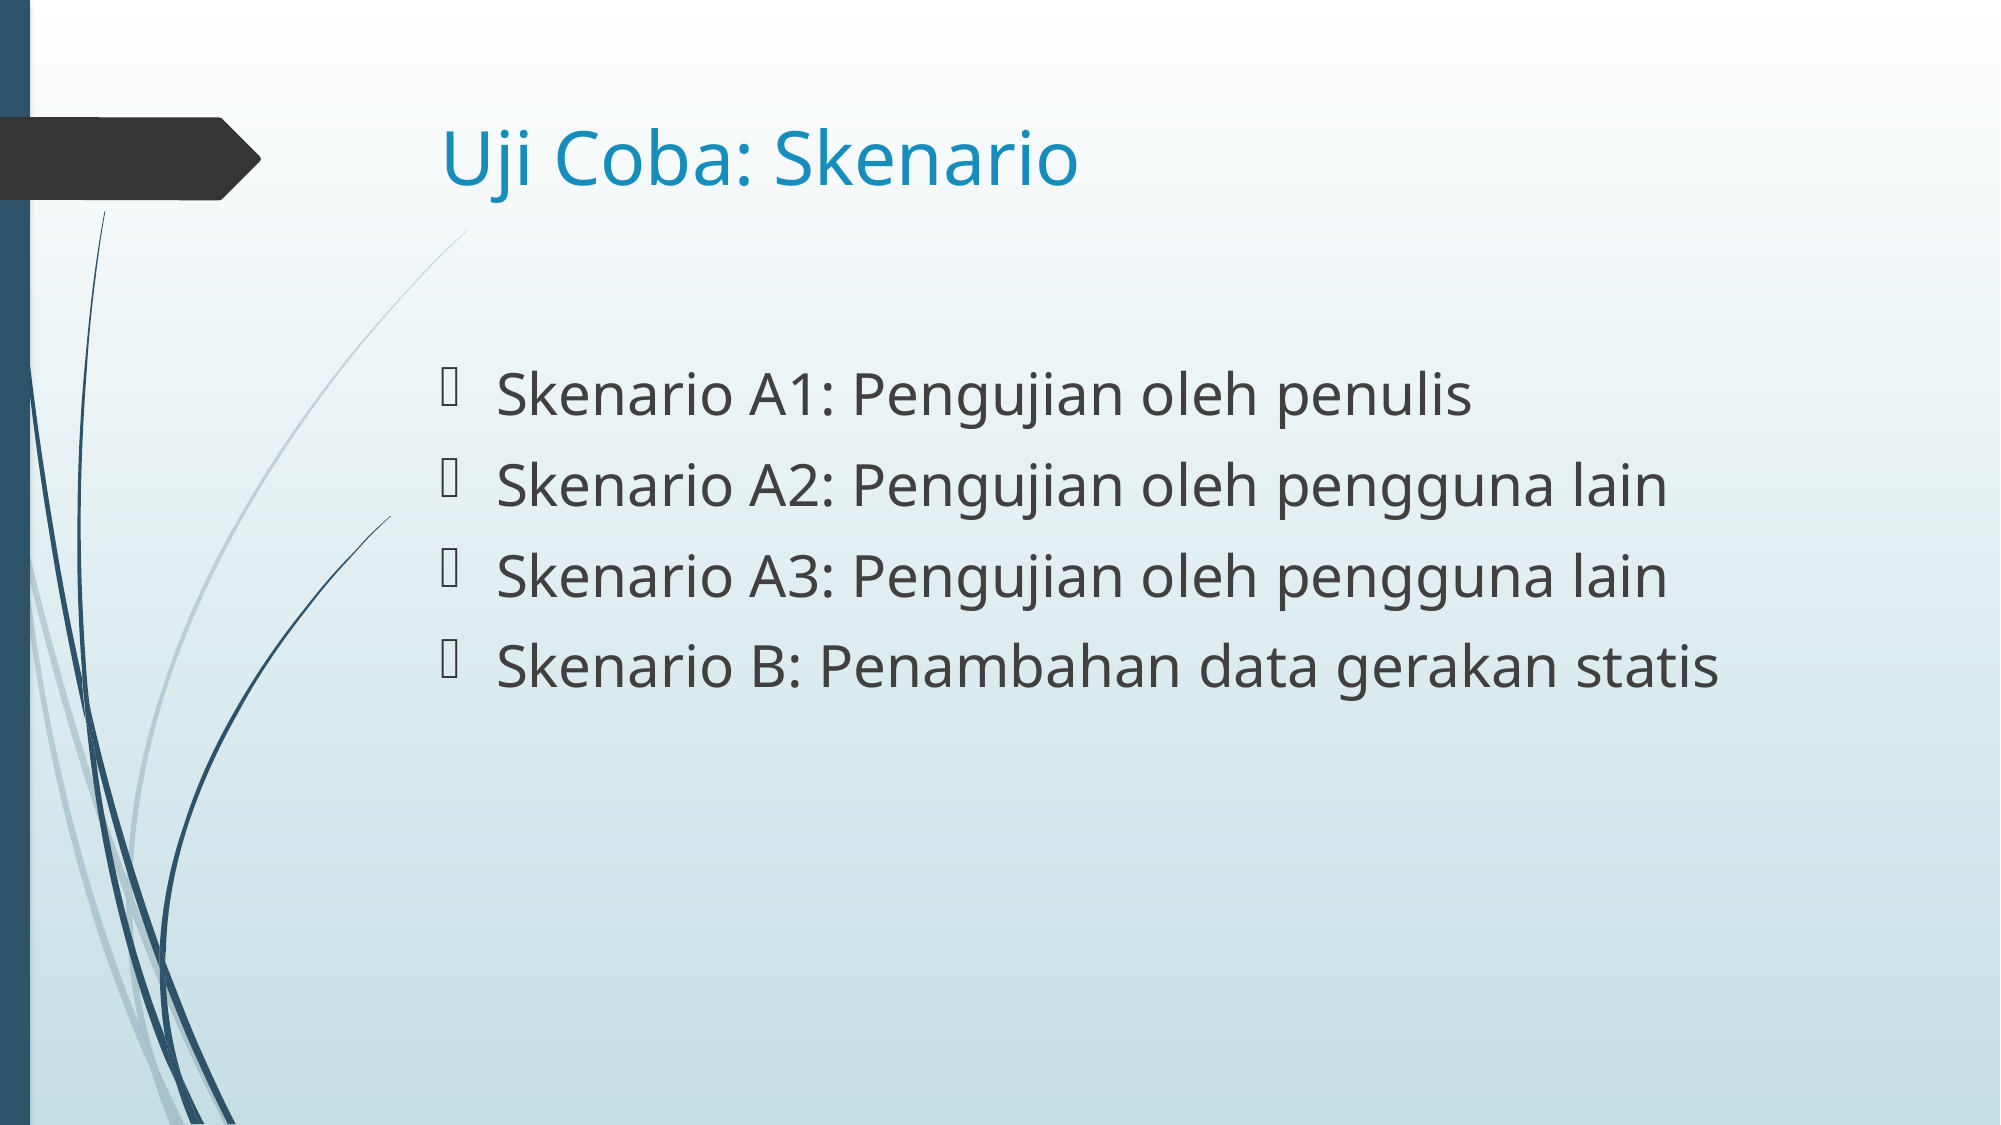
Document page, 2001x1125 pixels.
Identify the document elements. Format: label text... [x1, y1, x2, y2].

title Uji Coba: Skenario [425, 102, 1888, 313]
list Skenario A1: Pengujian oleh penulis Skenario A2: Pengujian oleh pengguna lain Skenario A3: Pengujian oleh pengguna lain Skenario B: Penambahan data gerakan statis [424, 350, 1888, 970]
